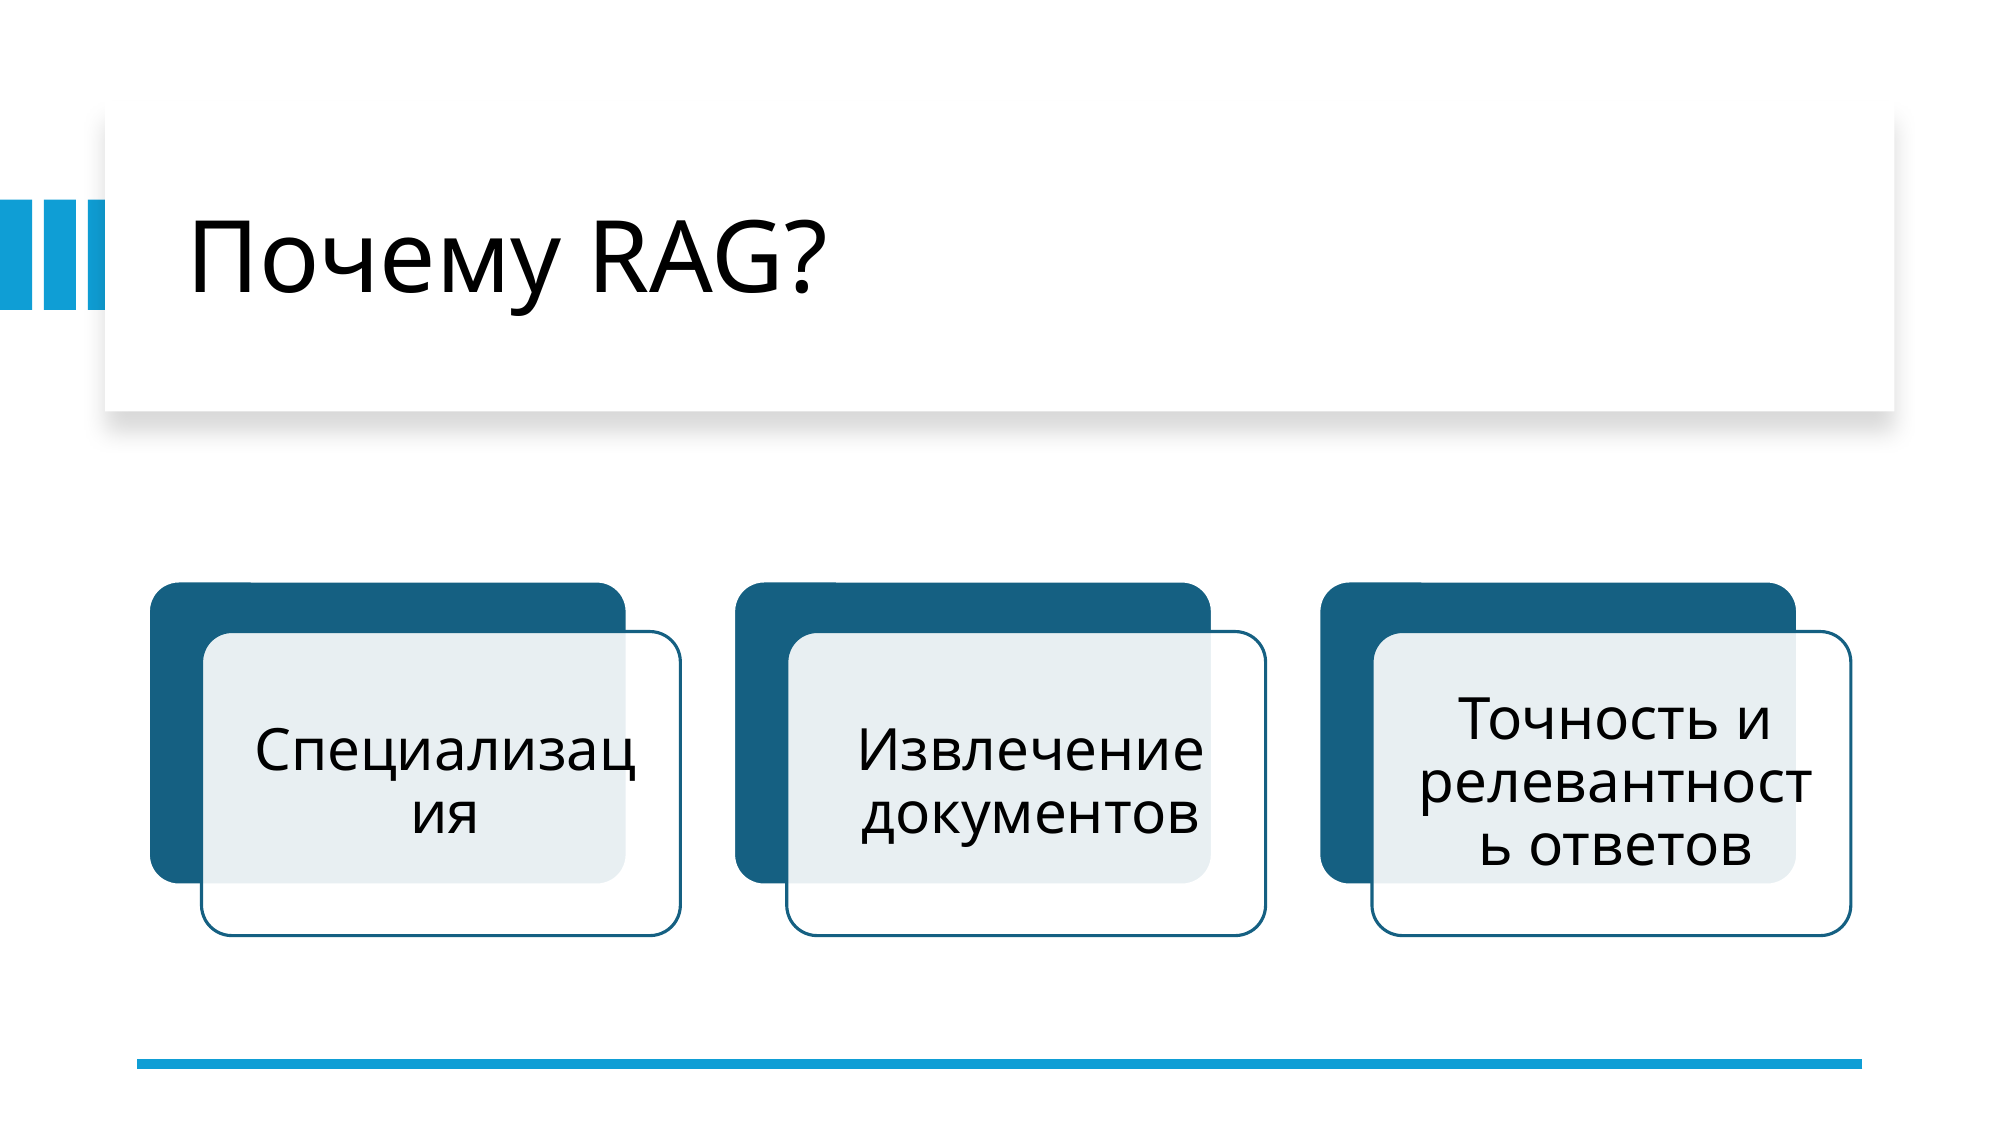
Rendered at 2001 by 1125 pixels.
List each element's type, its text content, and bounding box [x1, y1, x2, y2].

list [147, 494, 1852, 1022]
text_box [103, 99, 1896, 413]
text_box [0, 0, 2000, 1125]
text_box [0, 199, 121, 311]
title Почему RAG? [171, 132, 1840, 388]
